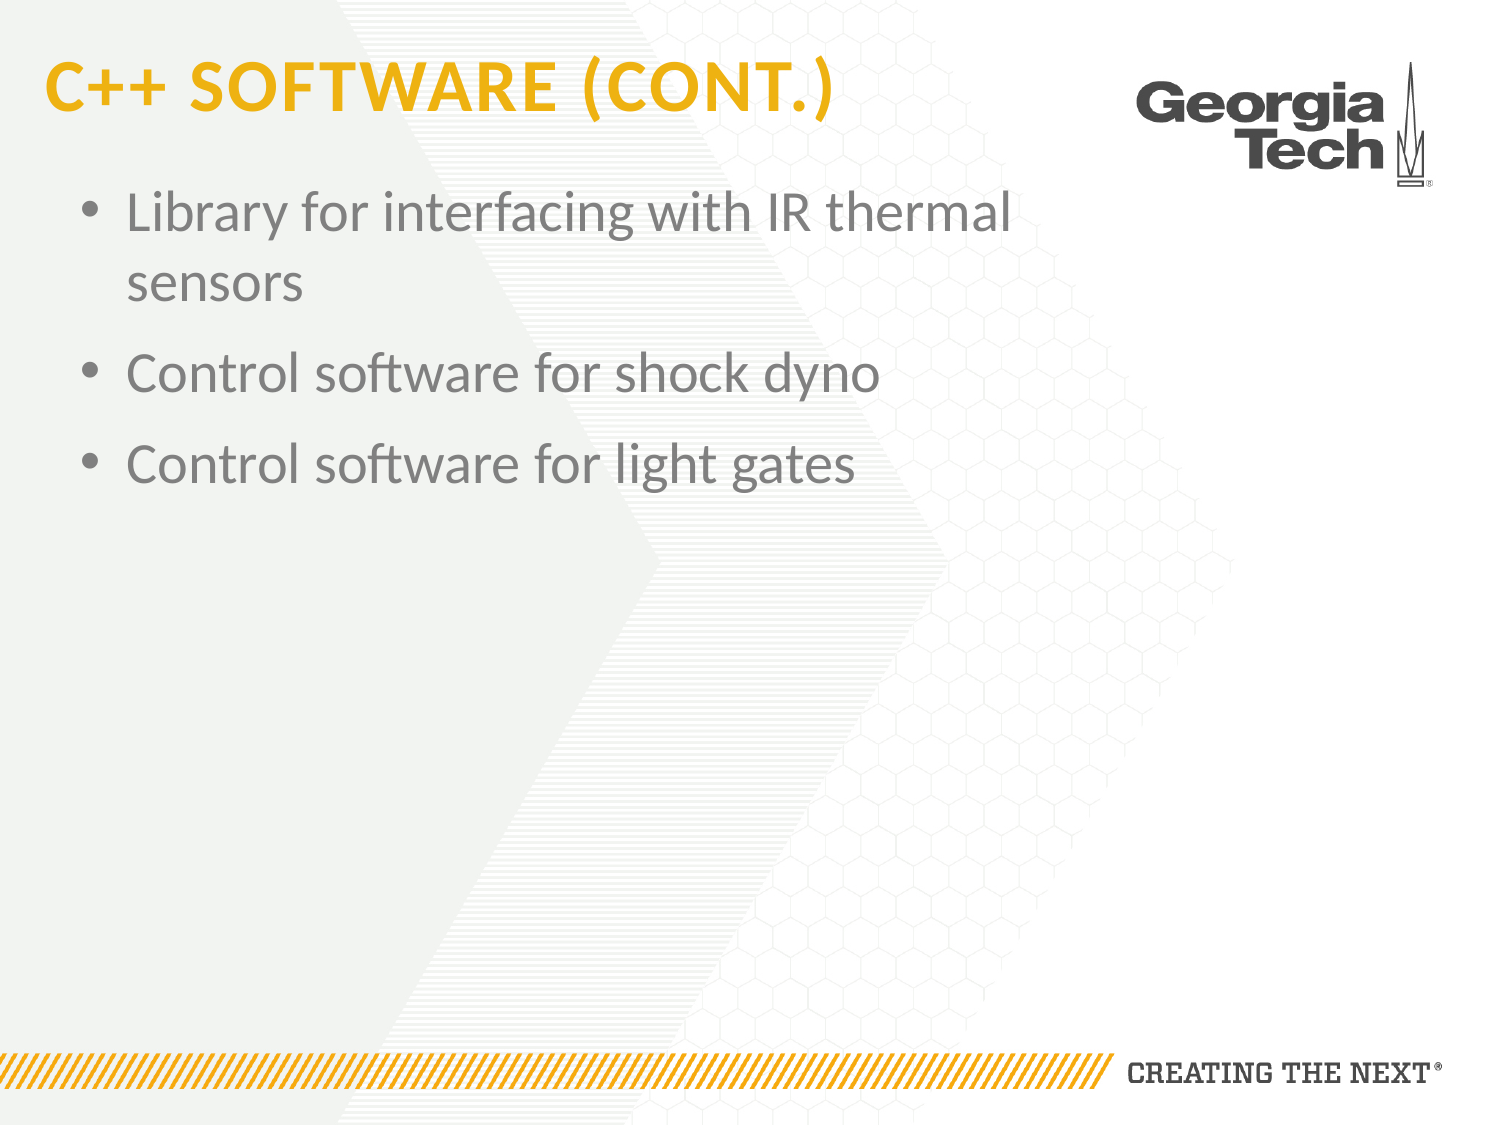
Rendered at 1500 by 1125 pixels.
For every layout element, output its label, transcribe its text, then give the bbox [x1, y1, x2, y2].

list Library for interfacing with IR thermal sensors Control software for shock dyno Control software for light gates [34, 165, 1233, 929]
picture [0, 0, 1500, 1125]
title C++ Software (cont.) [0, 0, 1064, 163]
